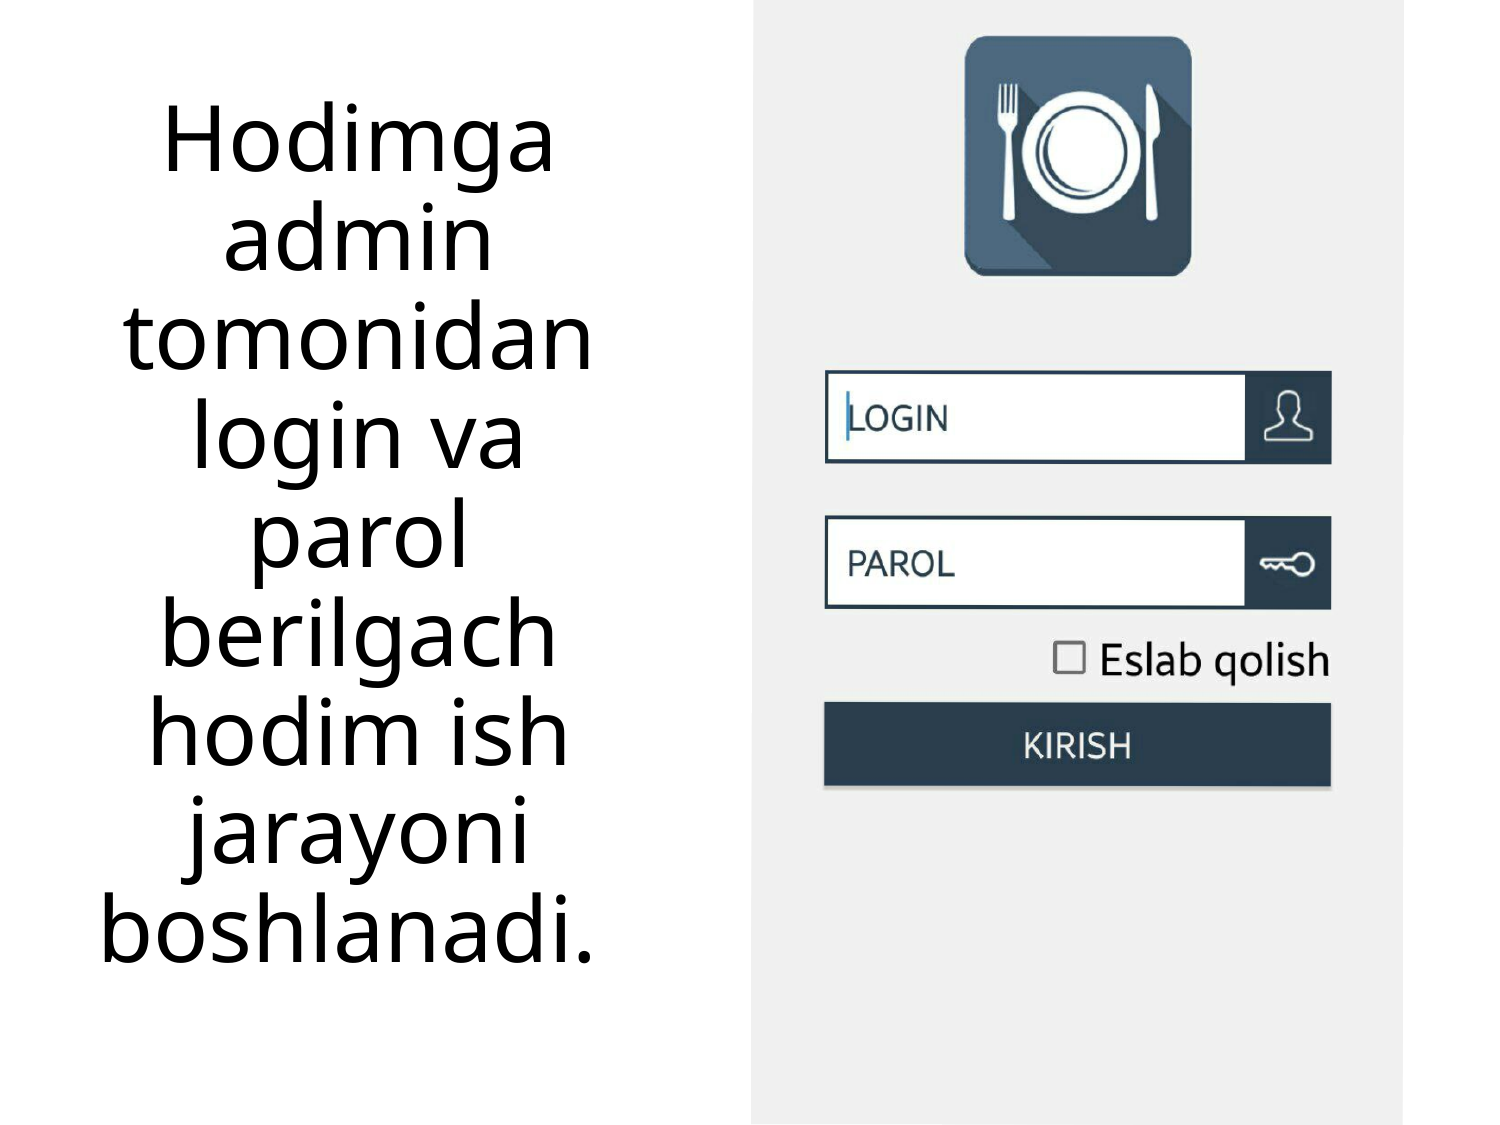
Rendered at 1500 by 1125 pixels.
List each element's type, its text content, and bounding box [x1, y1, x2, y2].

picture [751, 0, 1404, 1125]
title Hodimga admin tomonidan login va parol berilgach hodim ish jarayoni boshlanadi. [69, 147, 650, 991]
